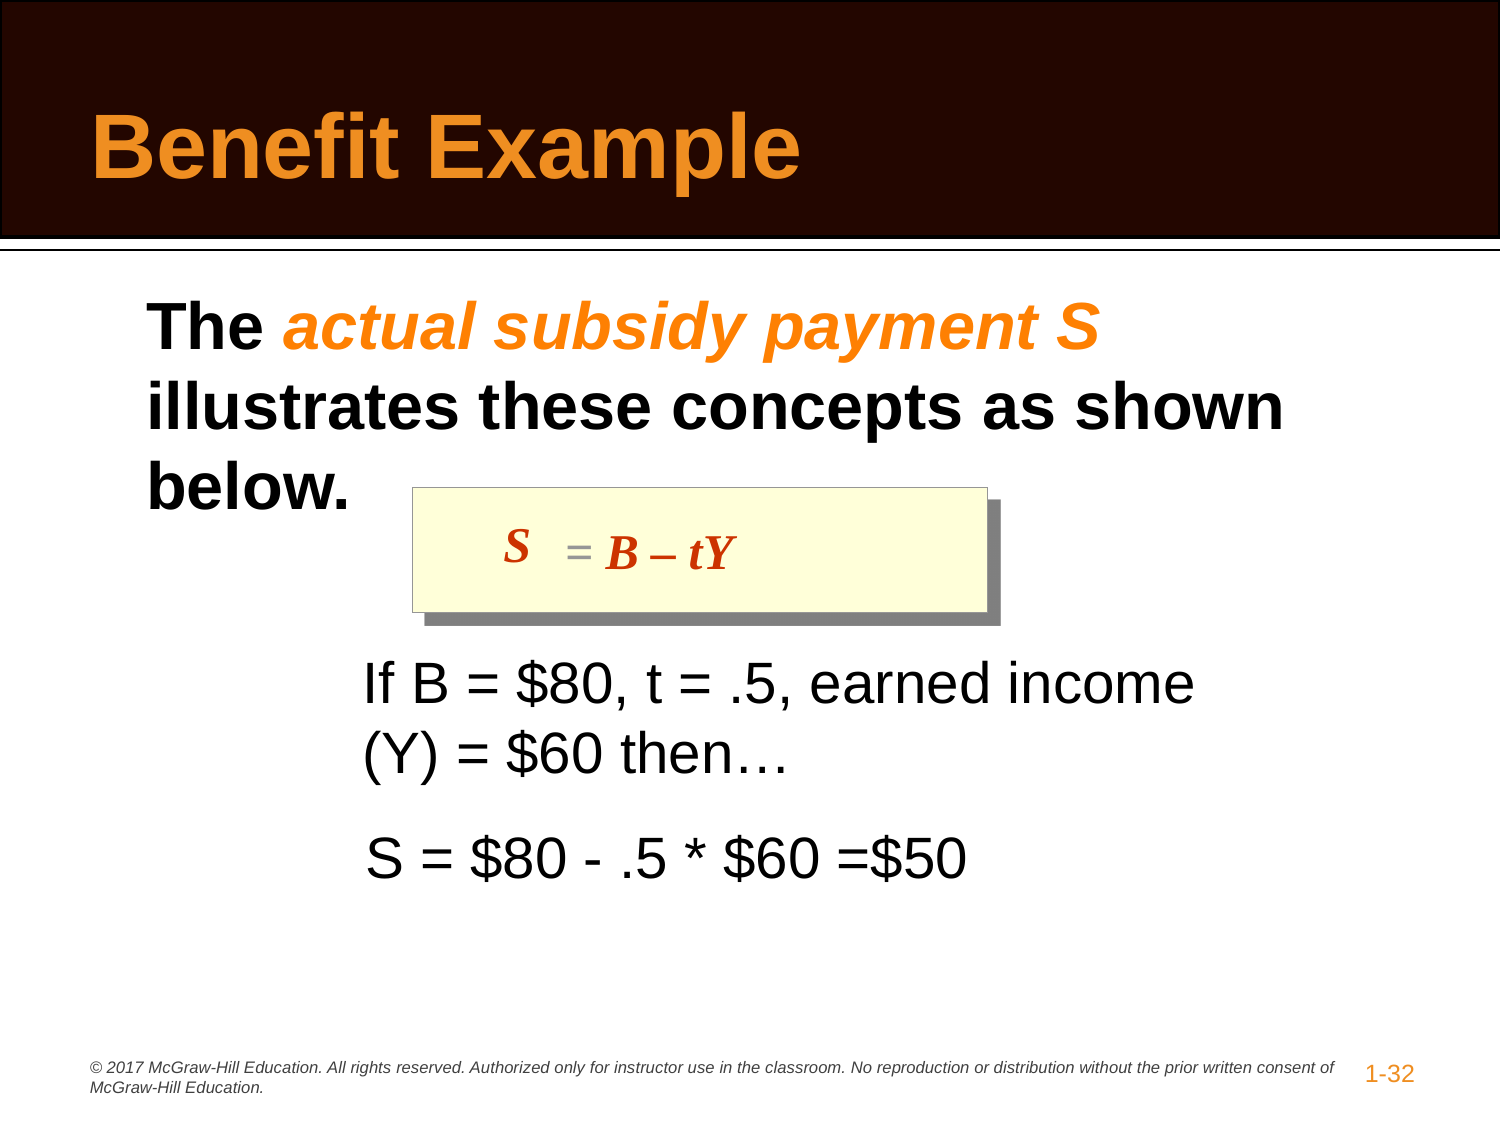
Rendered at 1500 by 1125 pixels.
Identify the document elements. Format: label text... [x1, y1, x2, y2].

title Benefit Example [75, 48, 1425, 236]
text_box If B = $80, t = .5, earned income (Y) = $60 then… [347, 637, 1300, 793]
text_box S = $80 - .5 * $60 =$50 [350, 812, 1303, 898]
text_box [412, 487, 988, 613]
list The actual subsidy payment S illustrates these concepts as shown below. [75, 275, 1425, 1018]
